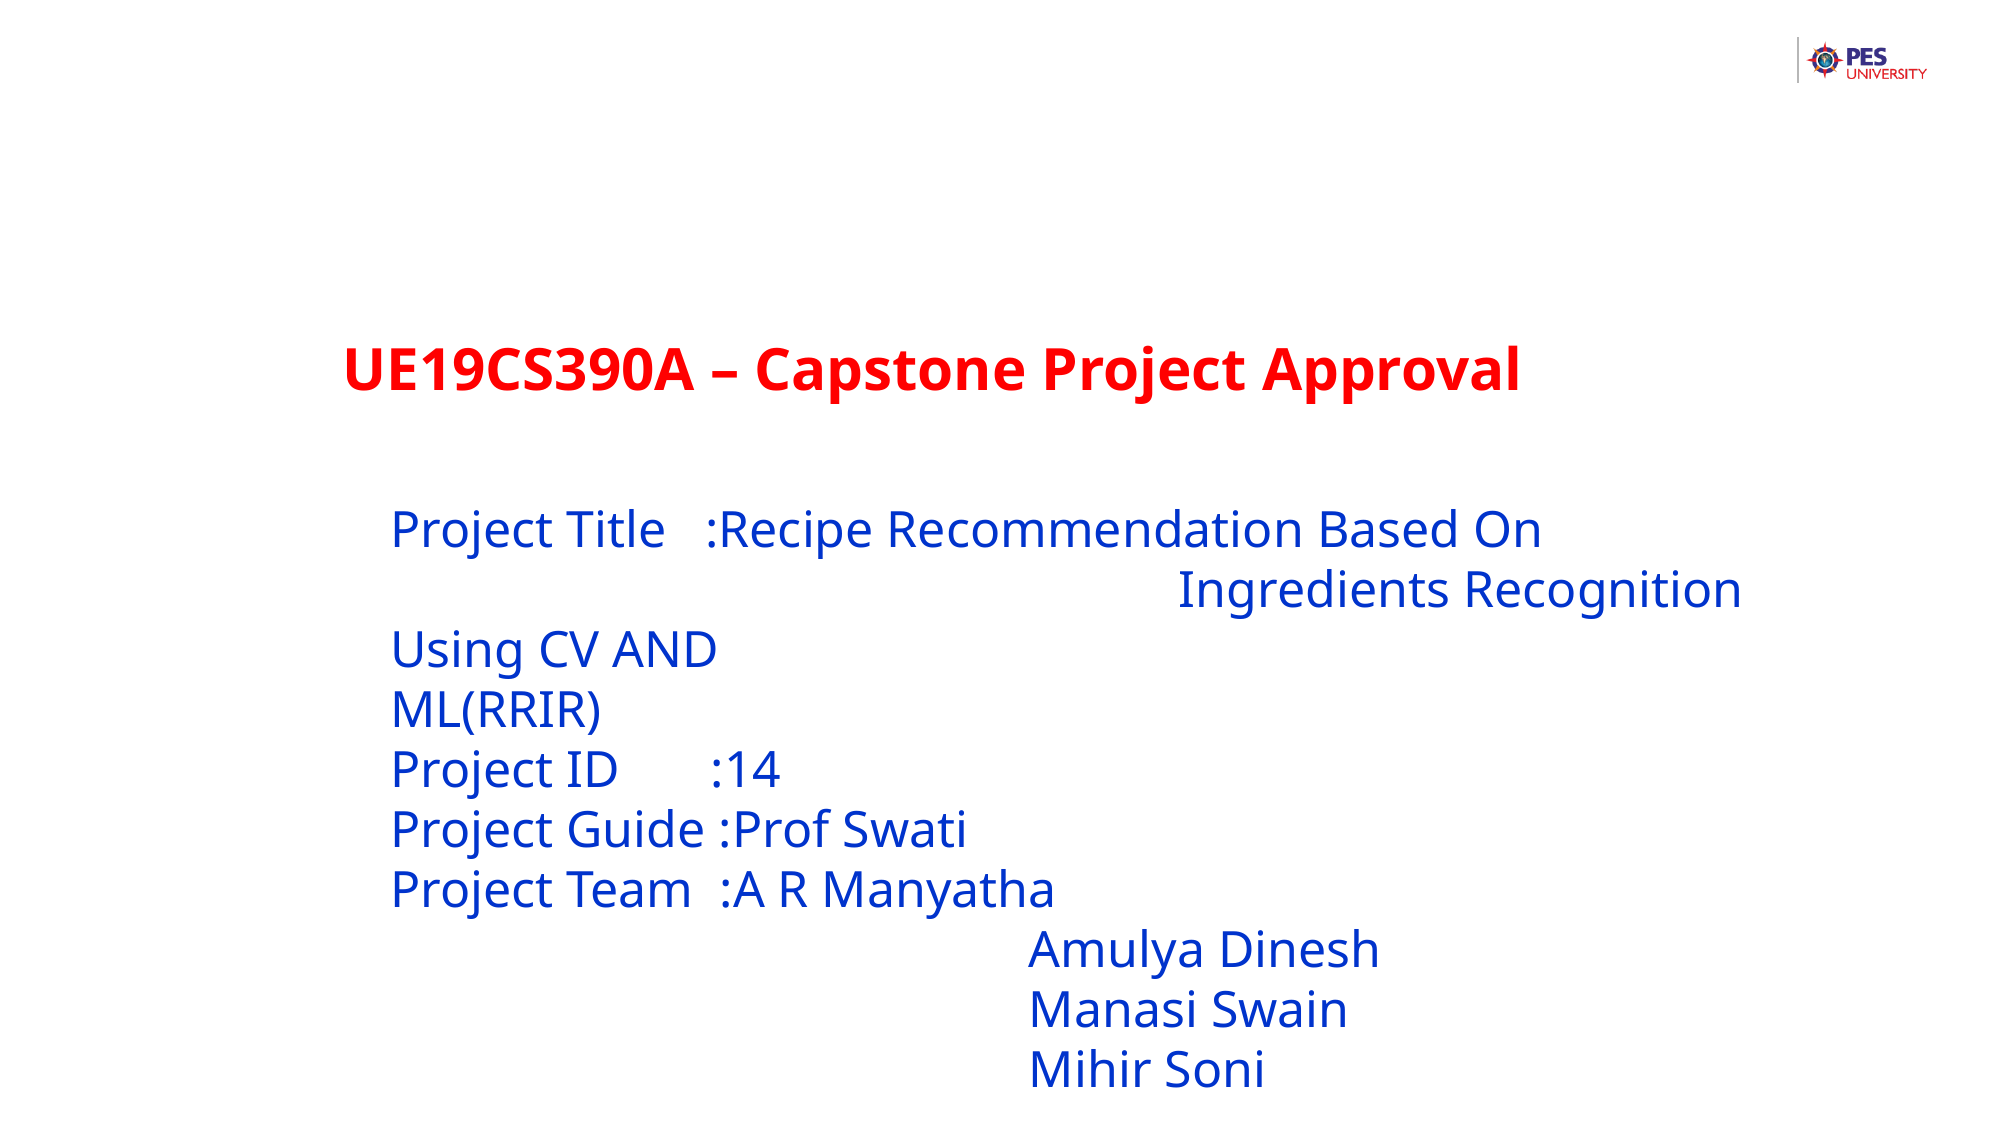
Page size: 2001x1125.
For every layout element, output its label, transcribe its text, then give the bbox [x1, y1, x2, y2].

text_box Project Title :Recipe Recommendation Based On Ingredients Recognition Using CV AND ML(RRIR) Project ID :14 Project Guide :Prof Swati Project Team :A R Manyatha Amulya Dinesh Manasi Swain Mihir Soni [375, 490, 1763, 716]
picture [1806, 41, 1927, 79]
text_box UE19CS390A – Capstone Project Approval [150, 324, 1538, 410]
